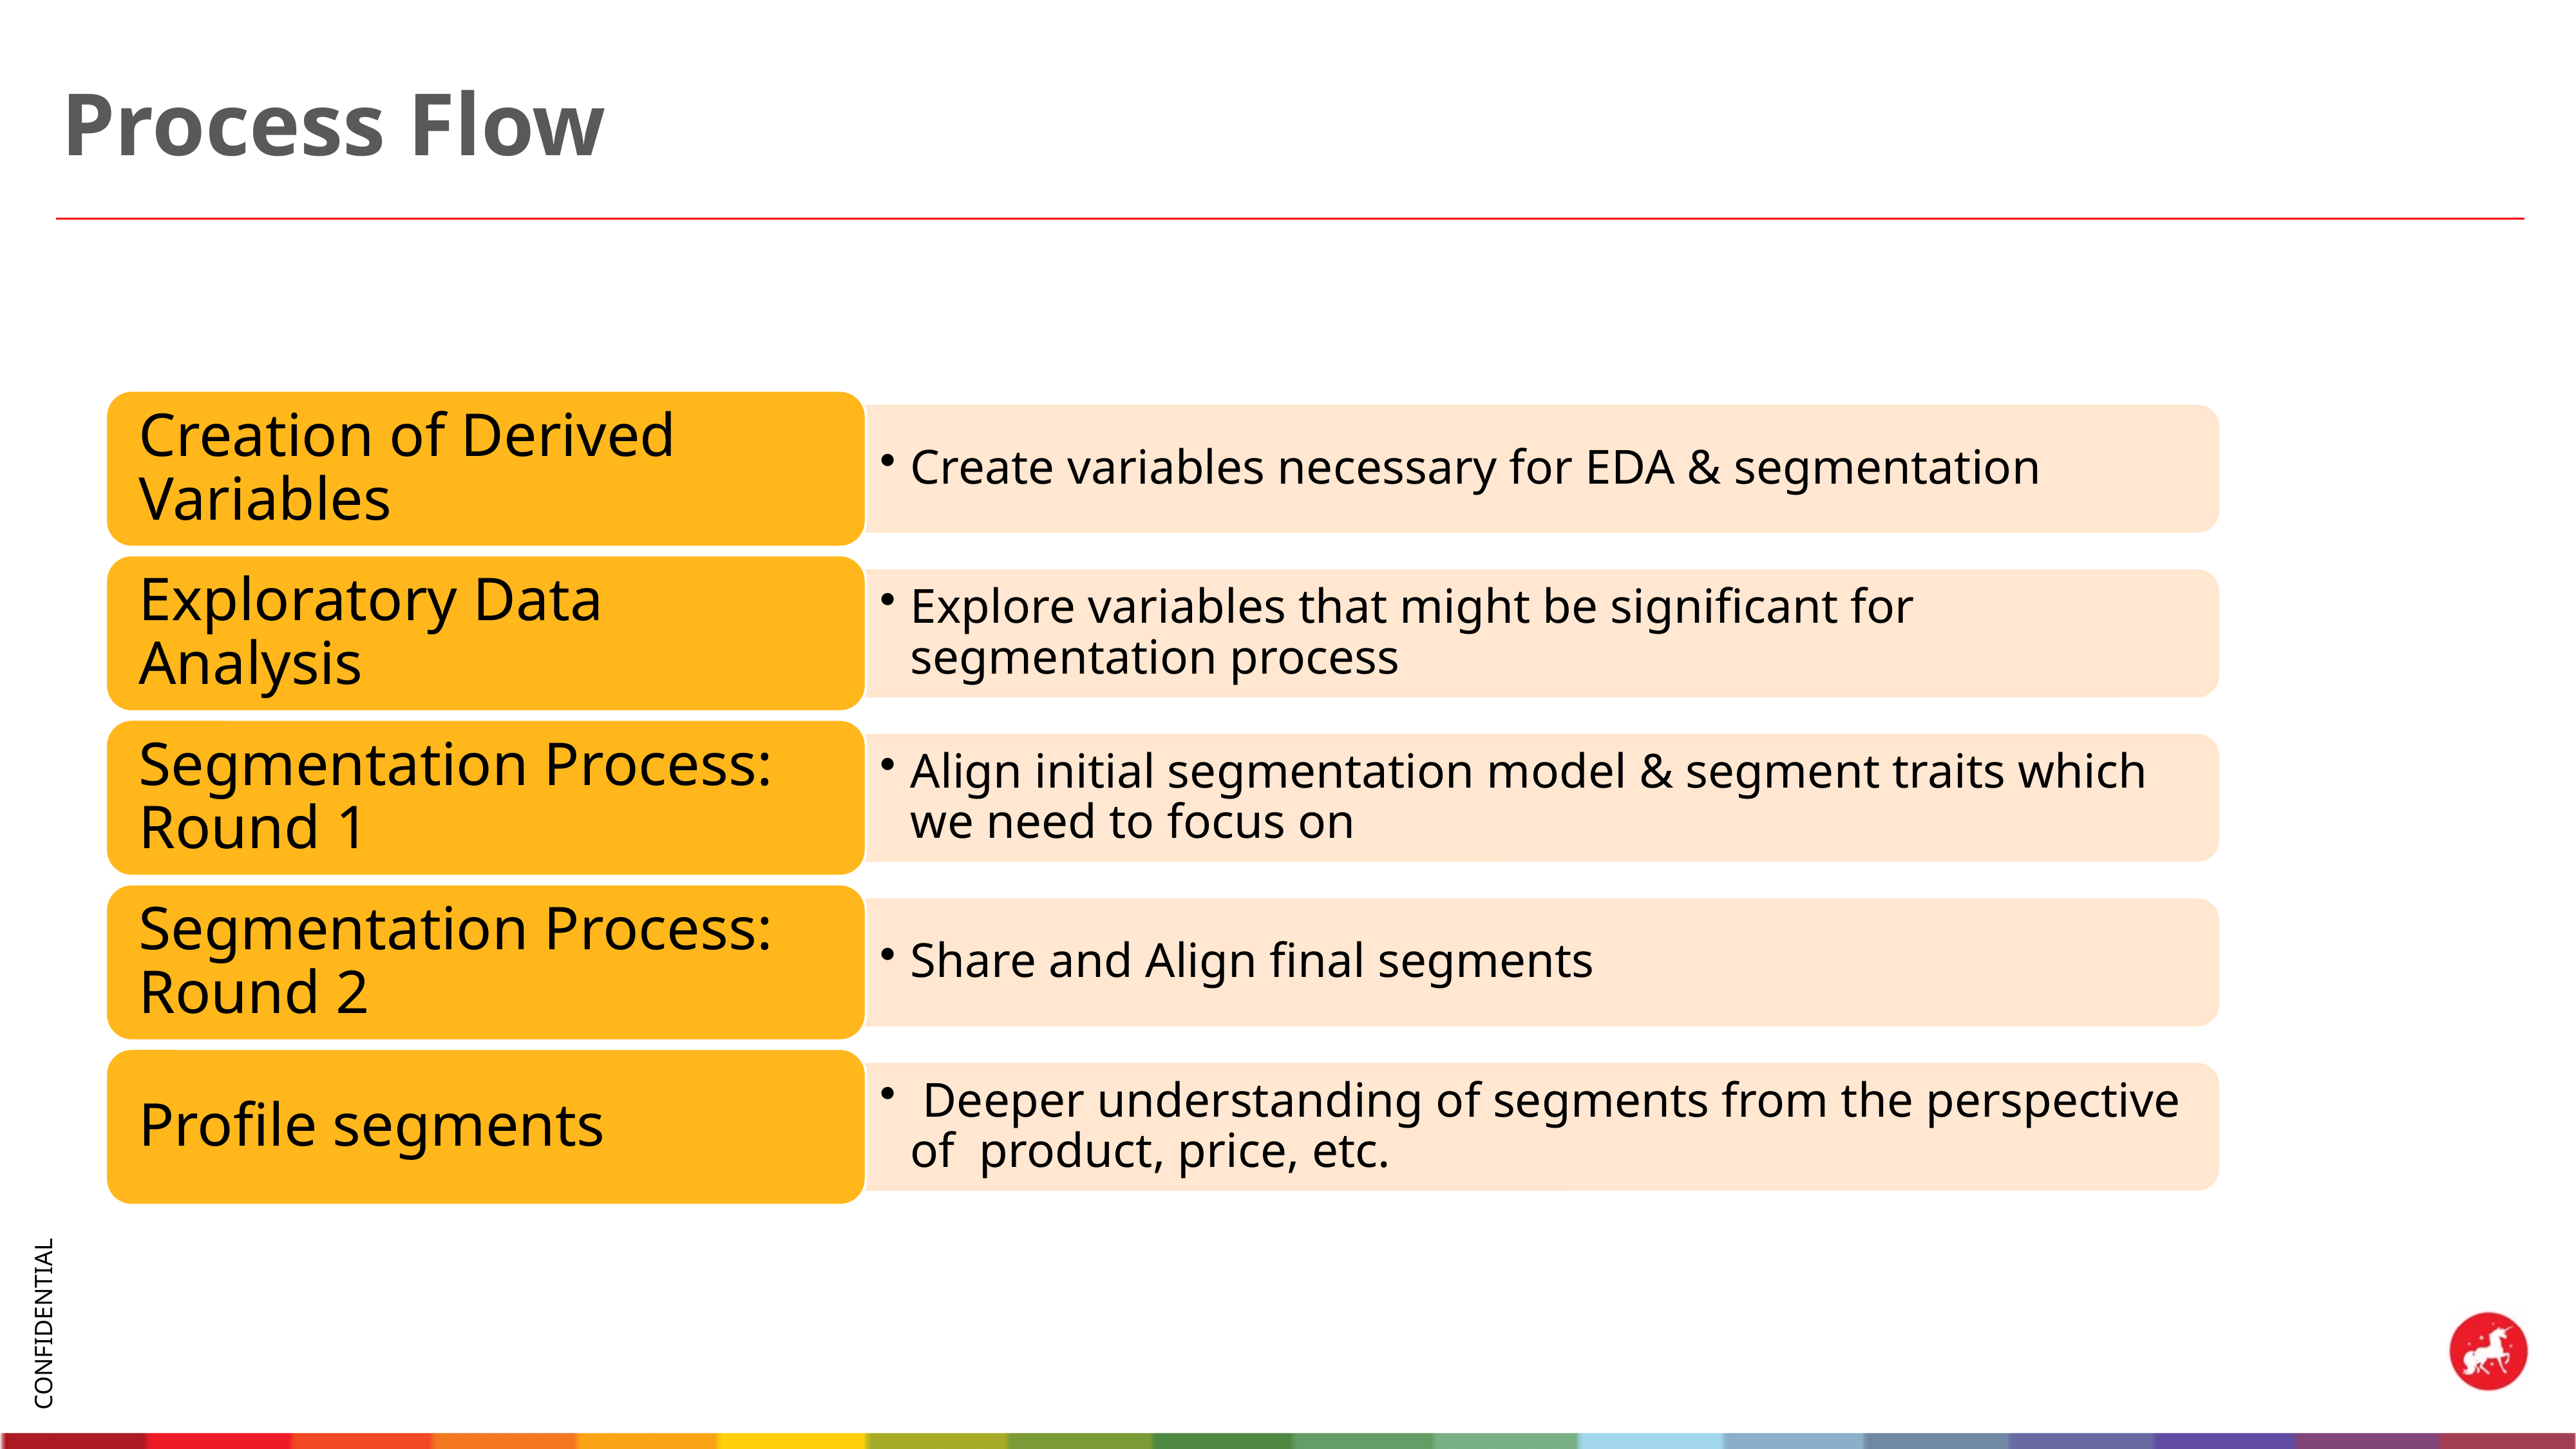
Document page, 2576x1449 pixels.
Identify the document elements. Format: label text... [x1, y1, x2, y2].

picture [2447, 1311, 2529, 1392]
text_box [105, 390, 2219, 1206]
picture [3, 1434, 2574, 1449]
title Process Flow [55, 59, 2268, 184]
